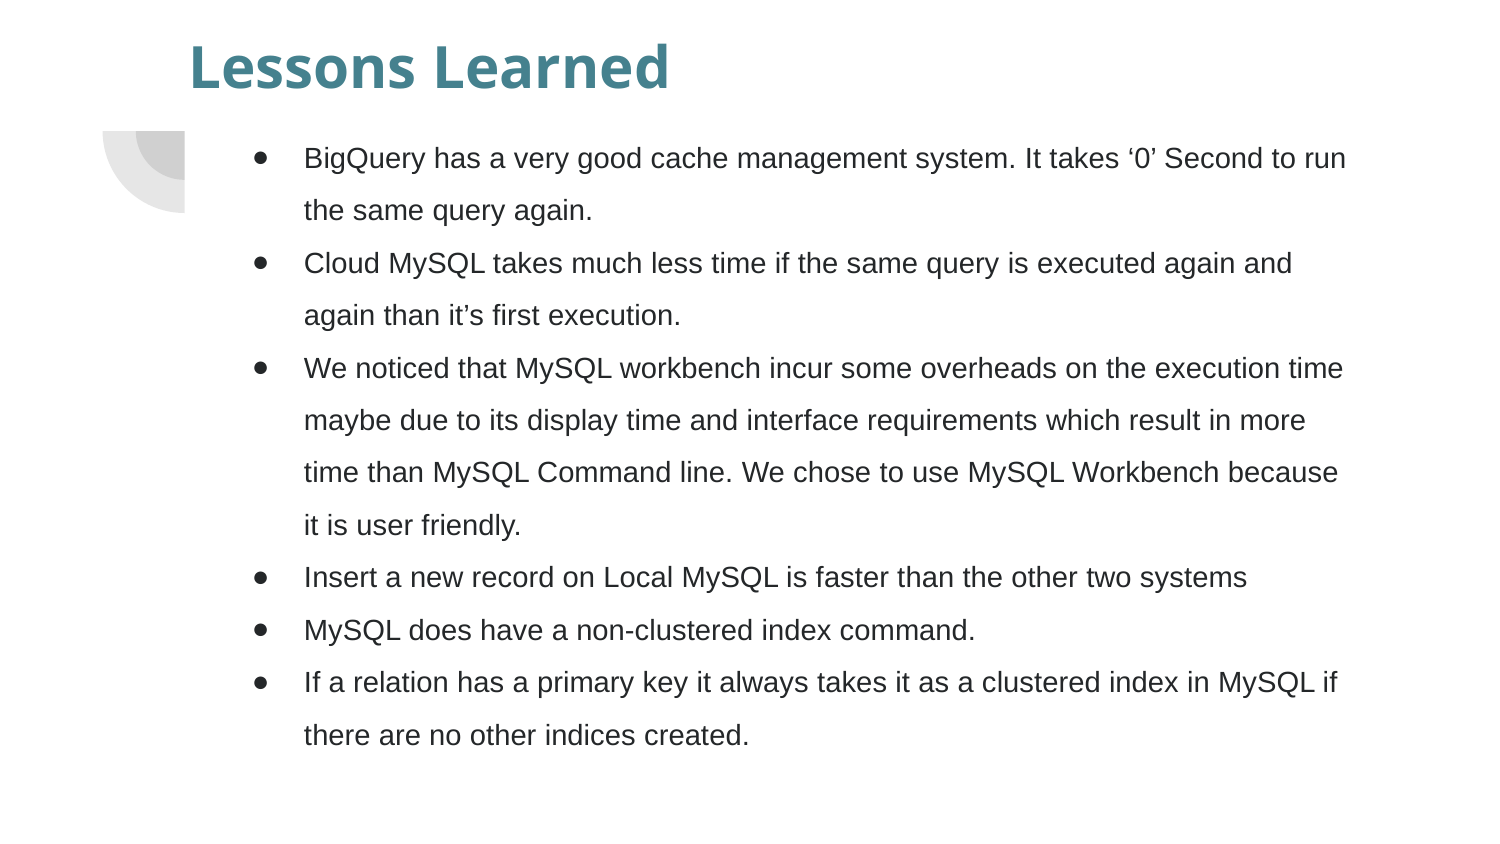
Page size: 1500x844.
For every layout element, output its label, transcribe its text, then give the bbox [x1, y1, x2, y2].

list BigQuery has a very good cache management system. It takes ‘0’ Second to run the same query again. Cloud MySQL takes much less time if the same query is executed again and again than it’s first execution. We noticed that MySQL workbench incur some overheads on the execution time maybe due to its display time and interface requirements which result in more time than MySQL Command line. We chose to use MySQL Workbench because it is user friendly. Insert a new record on Local MySQL is faster than the other two systems MySQL does have a non-clustered index command. If a relation has a primary key it always takes it as a clustered index in MySQL if there are no other indices created. [213, 106, 1368, 744]
title Lessons Learned [173, 15, 1327, 121]
